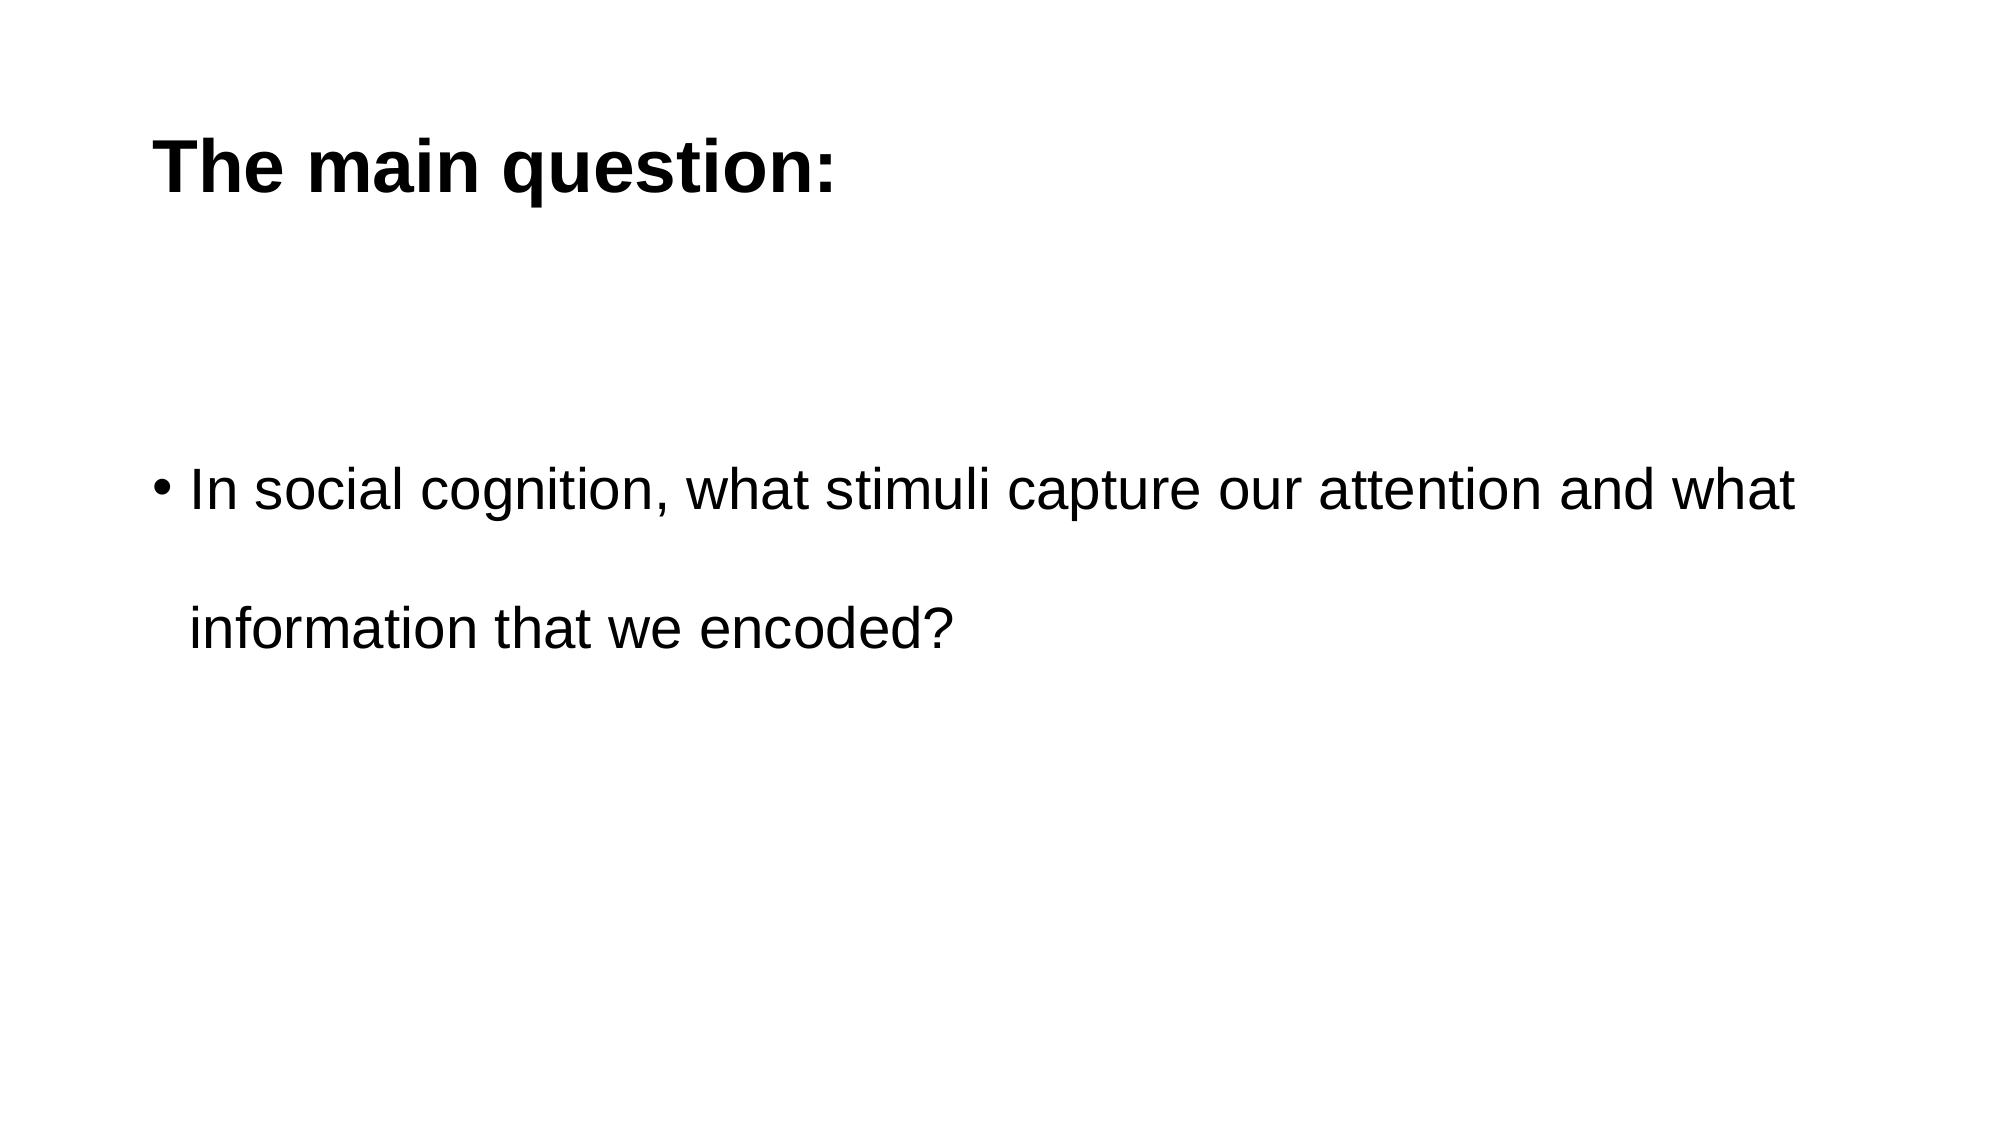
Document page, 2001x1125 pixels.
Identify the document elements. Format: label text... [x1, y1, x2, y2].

title The main question: [137, 59, 1863, 278]
list In social cognition, what stimuli capture our attention and what information that we encoded? [137, 373, 1863, 854]
